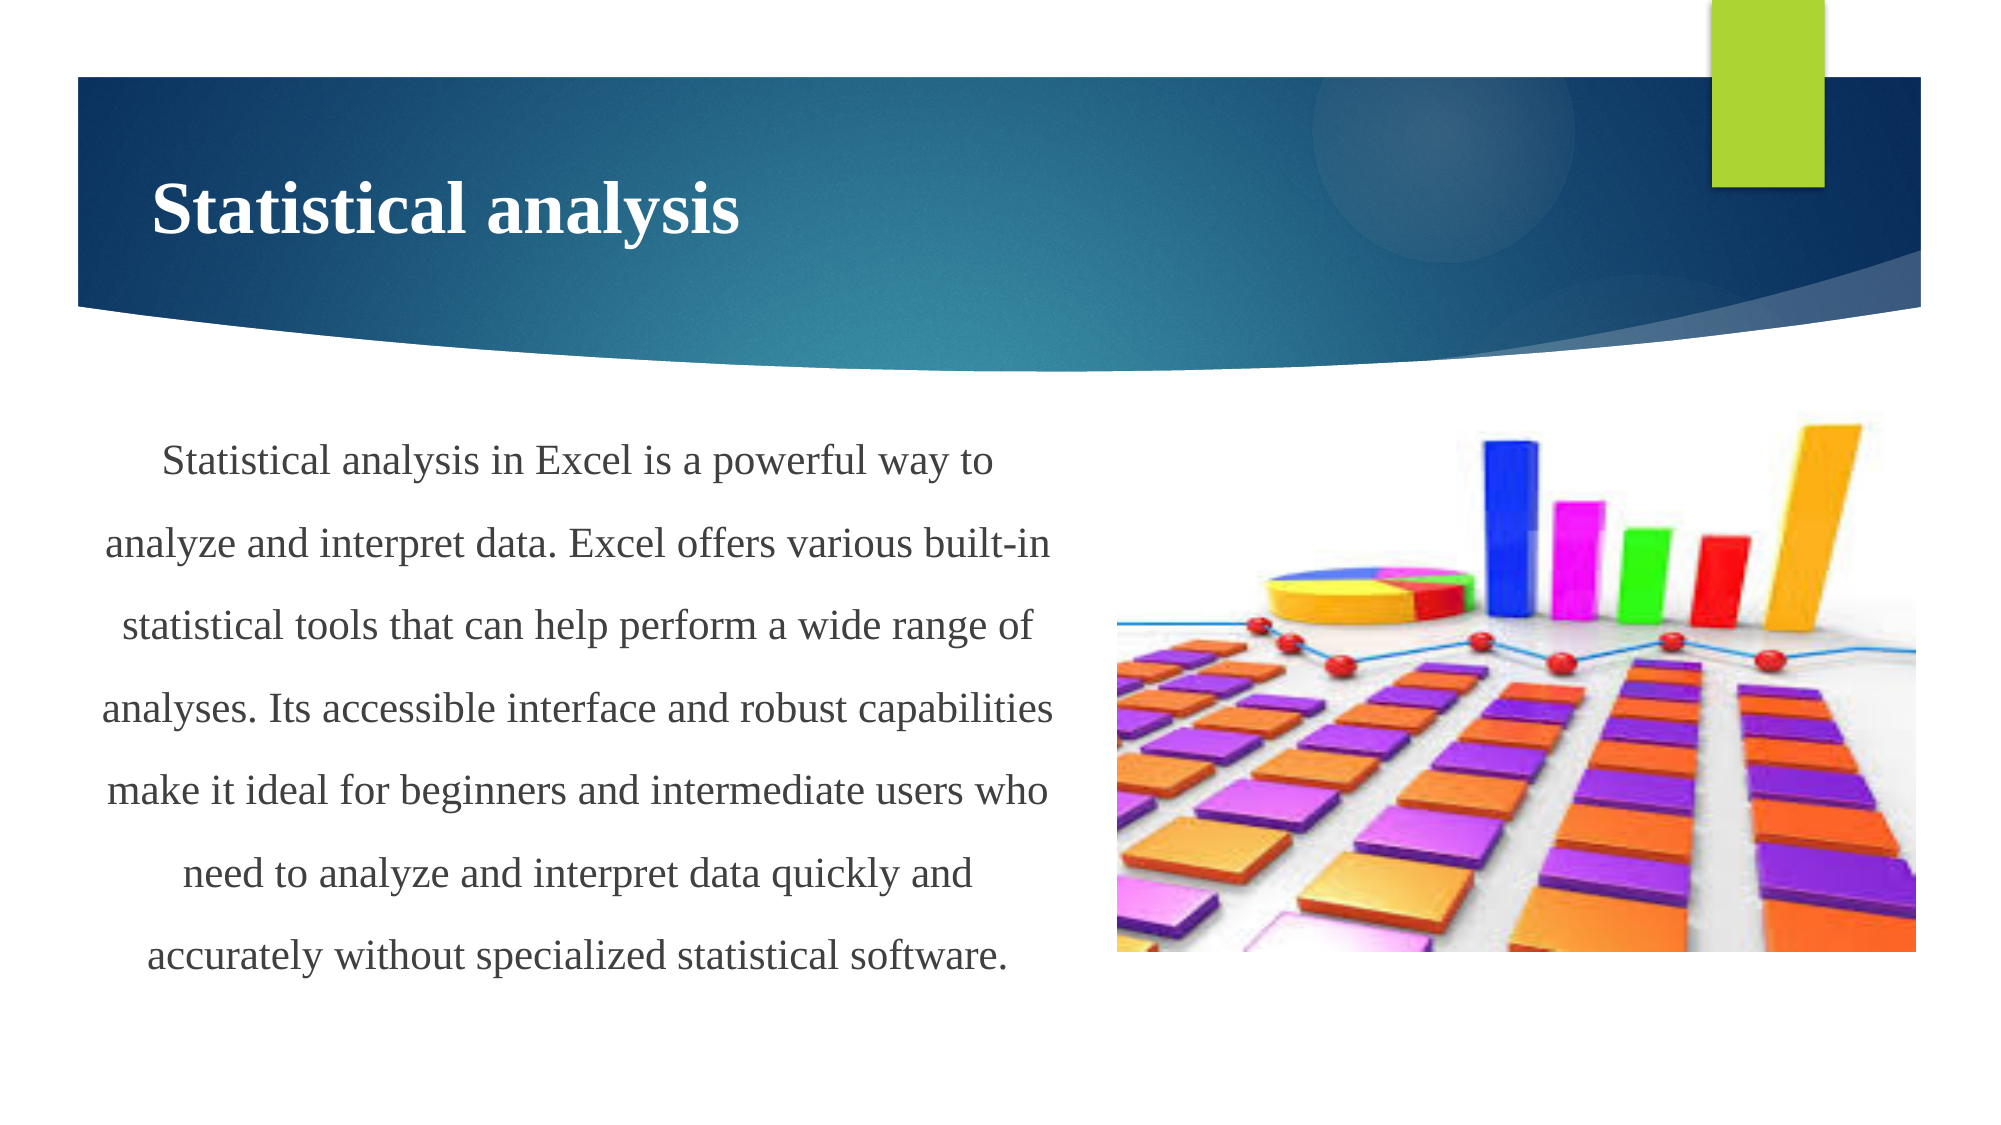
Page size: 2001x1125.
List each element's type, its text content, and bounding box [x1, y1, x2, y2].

list Statistical analysis in Excel is a powerful way to analyze and interpret data. Excel offers various built-in statistical tools that can help perform a wide range of analyses. Its accessible interface and robust capabilities make it ideal for beginners and intermediate users who need to analyze and interpret data quickly and accurately without specialized statistical software. [84, 393, 1072, 1050]
picture [1117, 392, 1916, 952]
title Statistical analysis [136, 130, 968, 277]
